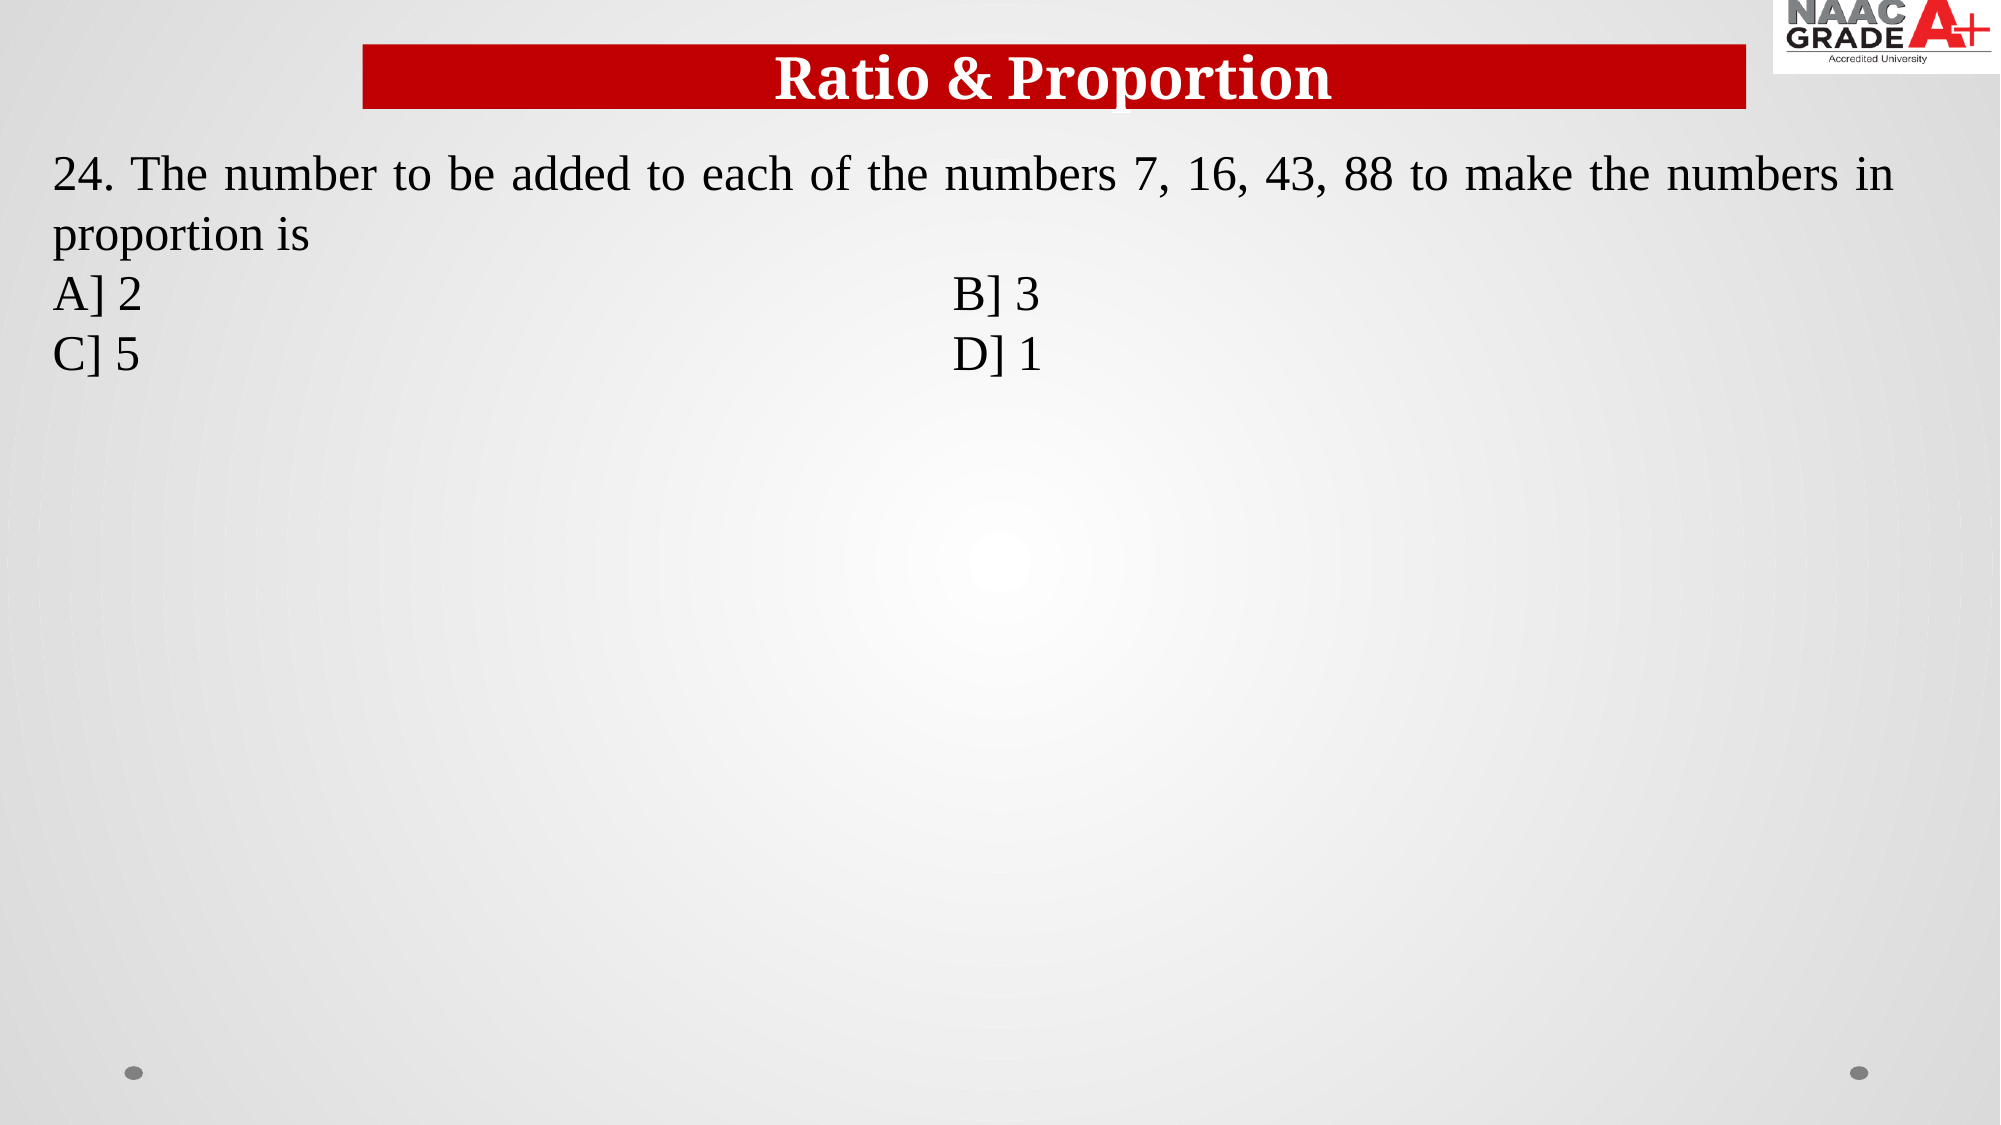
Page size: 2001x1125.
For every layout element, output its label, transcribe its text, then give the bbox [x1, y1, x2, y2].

picture [1772, 0, 2000, 74]
text_box 24. The number to be added to each of the numbers 7, 16, 43, 88 to make the numbers in proportion is A] 2 B] 3 C] 5 D] 1 [37, 132, 1911, 388]
text_box Ratio & Proportion [360, 42, 1749, 111]
